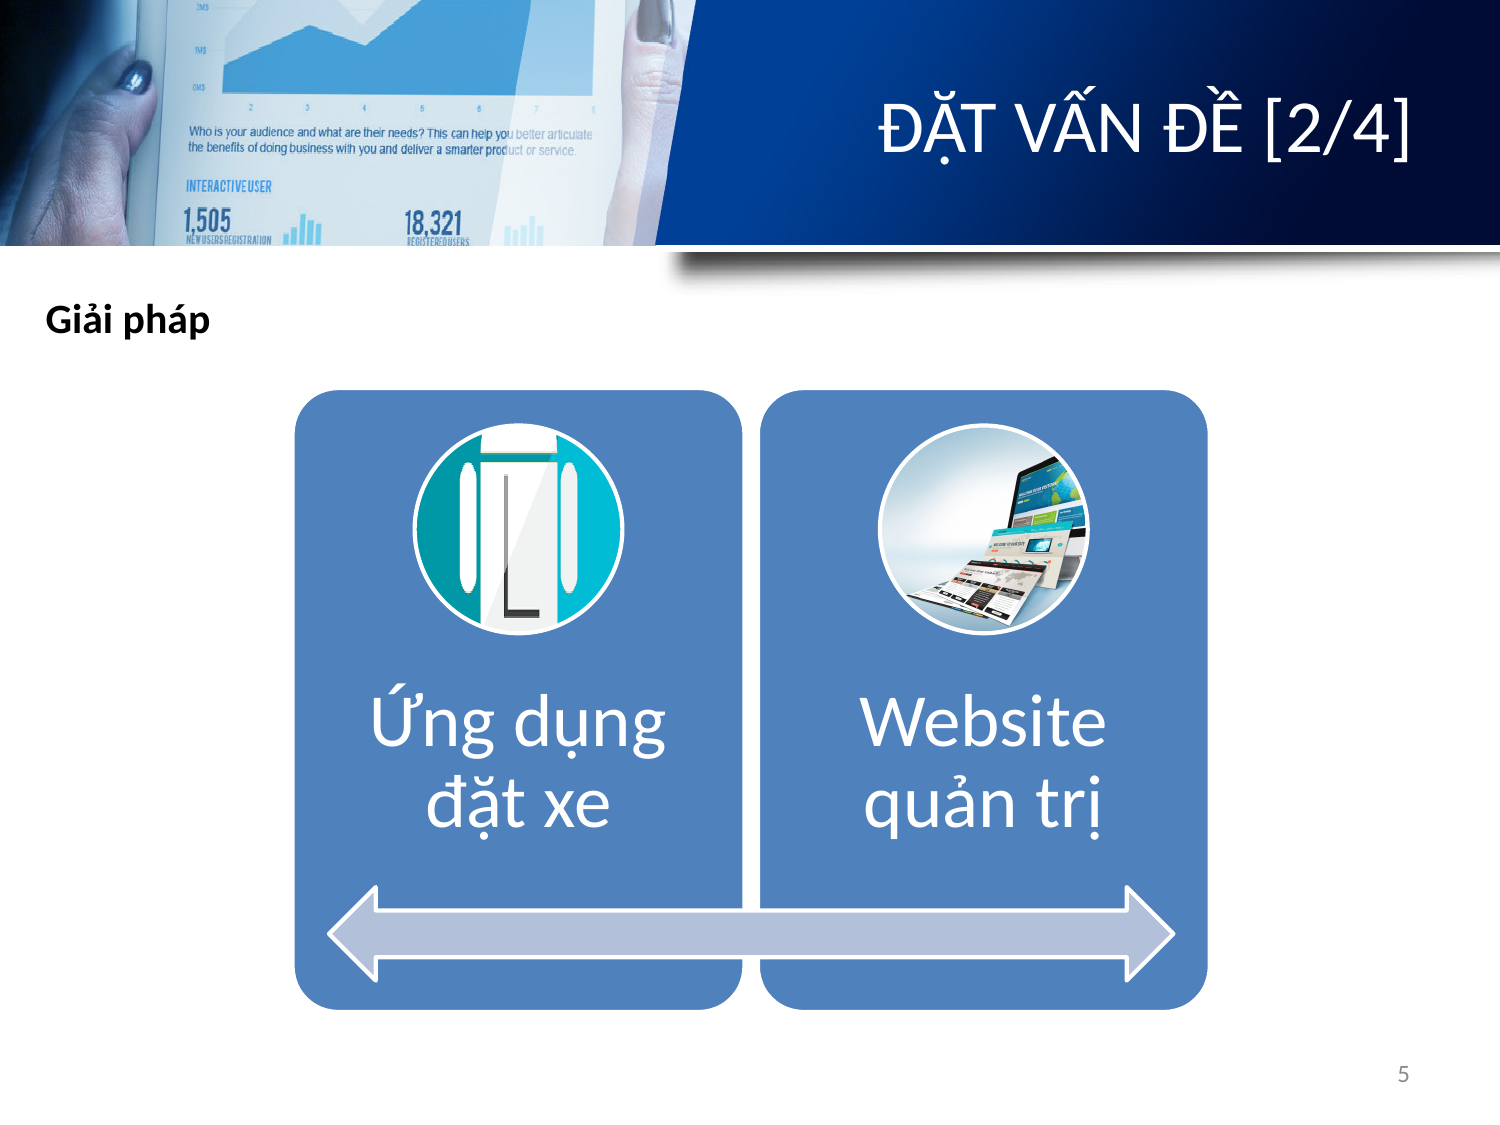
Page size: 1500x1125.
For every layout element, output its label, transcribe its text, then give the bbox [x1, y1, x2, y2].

text_box Giải pháp [30, 283, 393, 349]
slide_number 5 [1074, 1042, 1425, 1103]
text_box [291, 387, 1211, 1013]
title ĐẶT VẤN ĐỀ [2/4] [73, 39, 1429, 207]
picture [0, 0, 1500, 1125]
